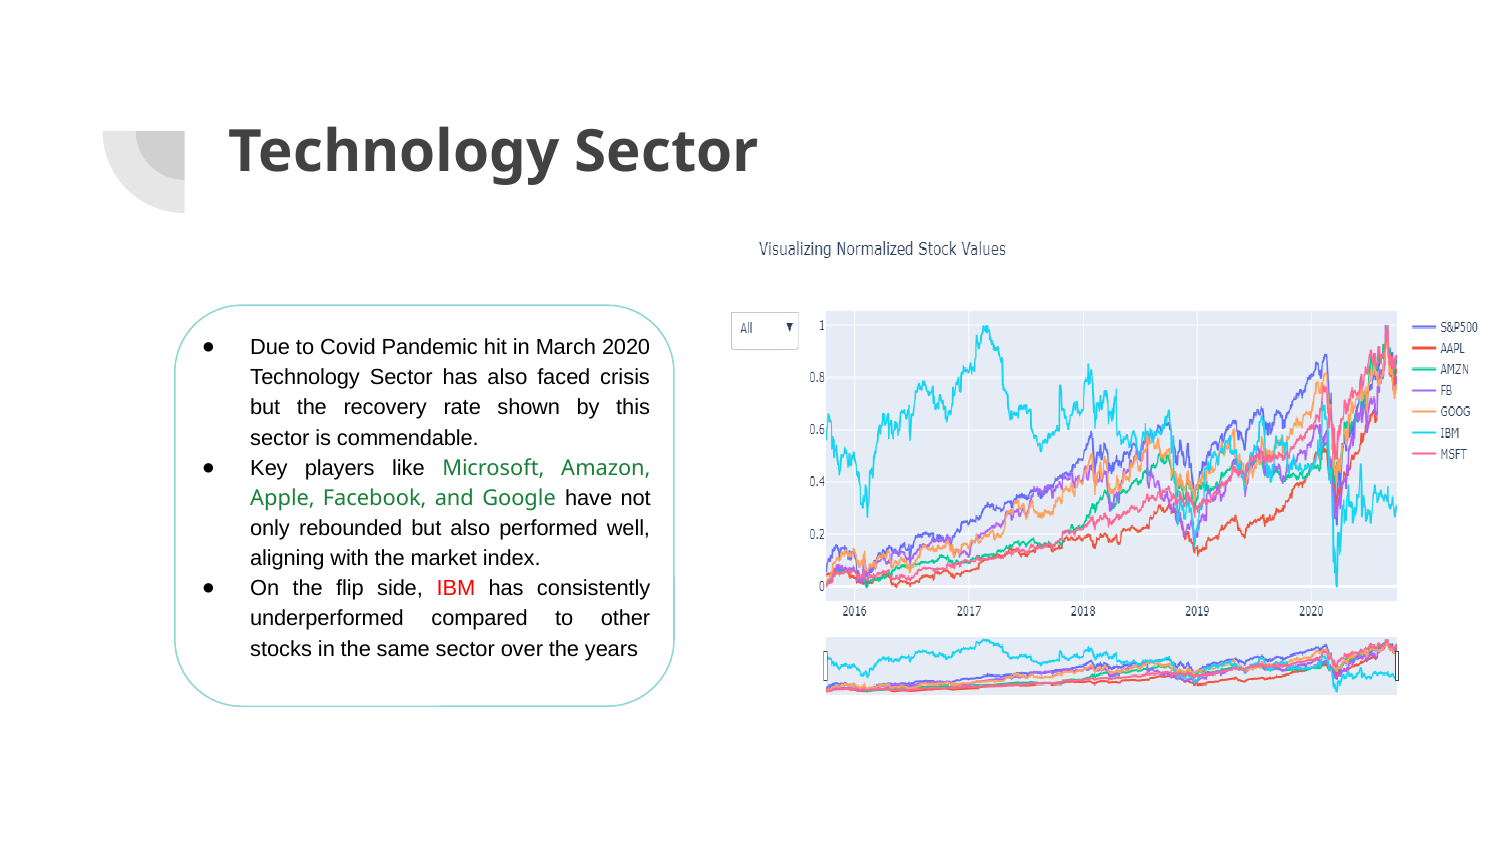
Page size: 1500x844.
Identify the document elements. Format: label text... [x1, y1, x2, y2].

text_box Due to Covid Pandemic hit in March 2020 Technology Sector has also faced crisis but the recovery rate shown by this sector is commendable. Key players like Microsoft, Amazon, Apple, Facebook, and Google have not only rebounded but also performed well, aligning with the market index. On the flip side, IBM has consistently underperformed compared to other stocks in the same sector over the years [160, 314, 666, 676]
title Technology Sector [213, 98, 1368, 263]
picture [719, 232, 1488, 707]
text_box [208, 305, 641, 314]
text_box [666, 340, 674, 671]
text_box [185, 676, 664, 707]
